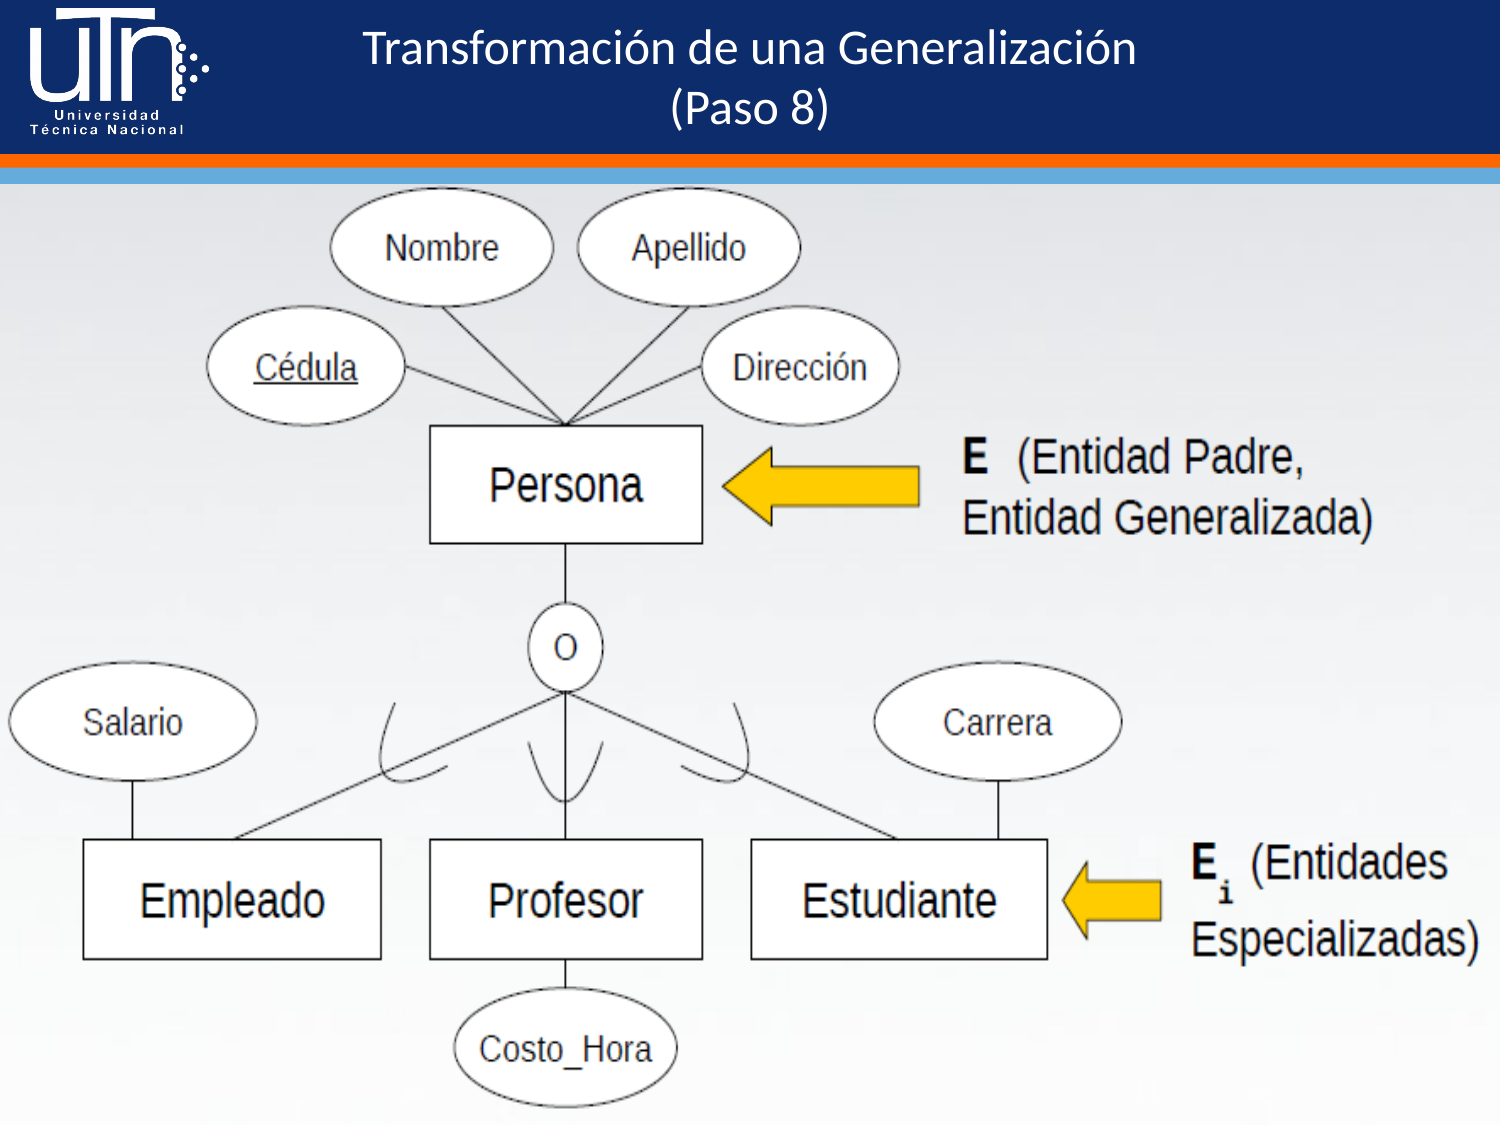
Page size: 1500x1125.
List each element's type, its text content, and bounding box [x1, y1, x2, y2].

picture [0, 184, 1500, 1125]
title Transformación de una Generalización (Paso 8) [0, 0, 1500, 154]
